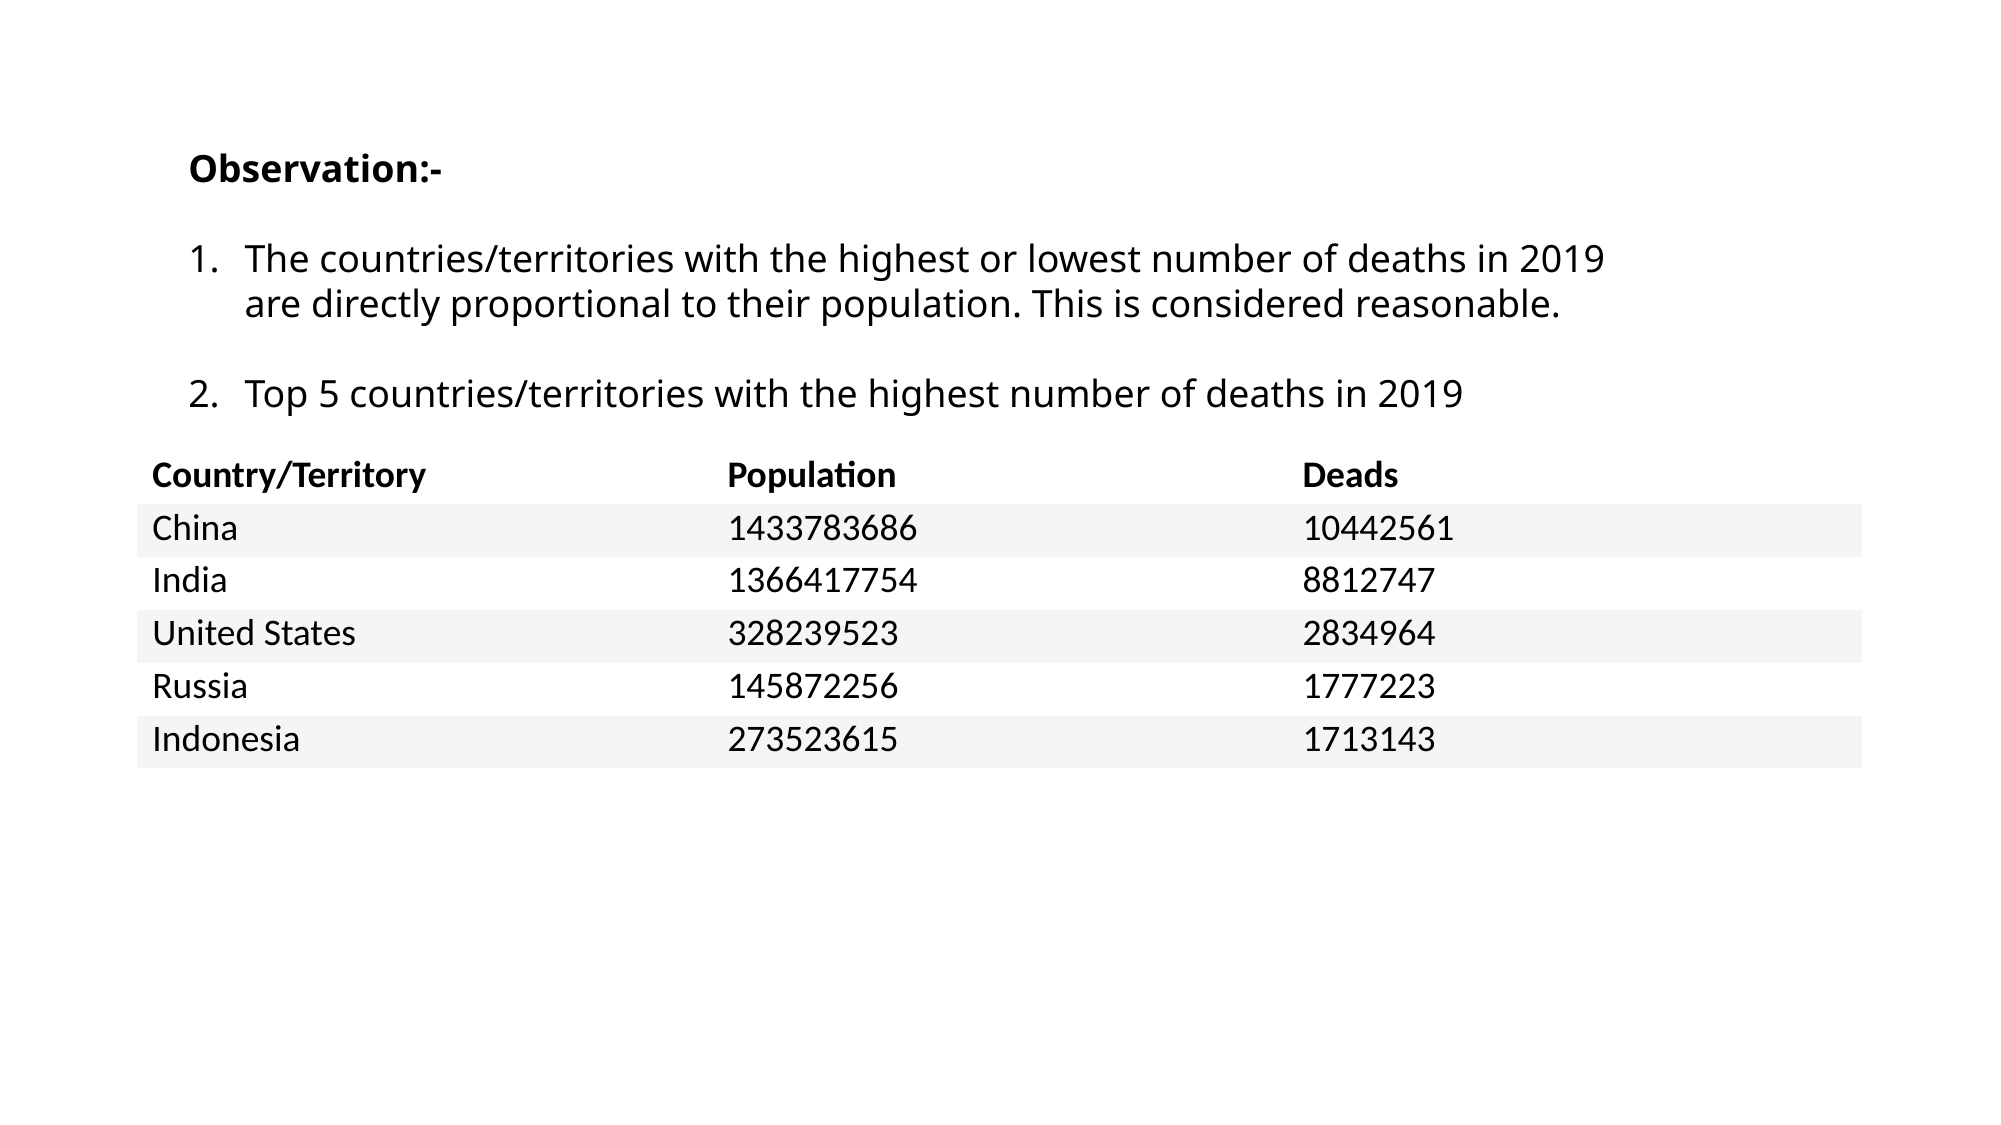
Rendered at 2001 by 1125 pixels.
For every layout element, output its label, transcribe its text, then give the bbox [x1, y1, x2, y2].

table_cell 328239523 [712, 610, 1287, 663]
table_cell 2834964 [1287, 610, 1862, 663]
text_box Observation:- The countries/territories with the highest or lowest number of deaths in 2019 are directly proportional to their population. This is considered reasonable. Top 5 countries/territories with the highest number of deaths in 2019 [173, 137, 1627, 423]
table_cell 10442561 [1287, 504, 1862, 557]
table_header Country/Territory [137, 452, 712, 504]
table_cell 1366417754 [712, 557, 1287, 610]
table_cell 8812747 [1287, 557, 1862, 610]
table_cell India [137, 557, 712, 610]
table_cell China [137, 504, 712, 557]
table_cell Russia [137, 663, 712, 716]
table_header Deads [1287, 452, 1862, 504]
table_cell 1713143 [1287, 716, 1862, 768]
table_cell United States [137, 610, 712, 663]
table_cell Indonesia [137, 716, 712, 768]
table_cell 1777223 [1287, 663, 1862, 716]
table_cell 273523615 [712, 716, 1287, 768]
table_header Population [712, 452, 1287, 504]
table_cell 1433783686 [712, 504, 1287, 557]
table_cell 145872256 [712, 663, 1287, 716]
